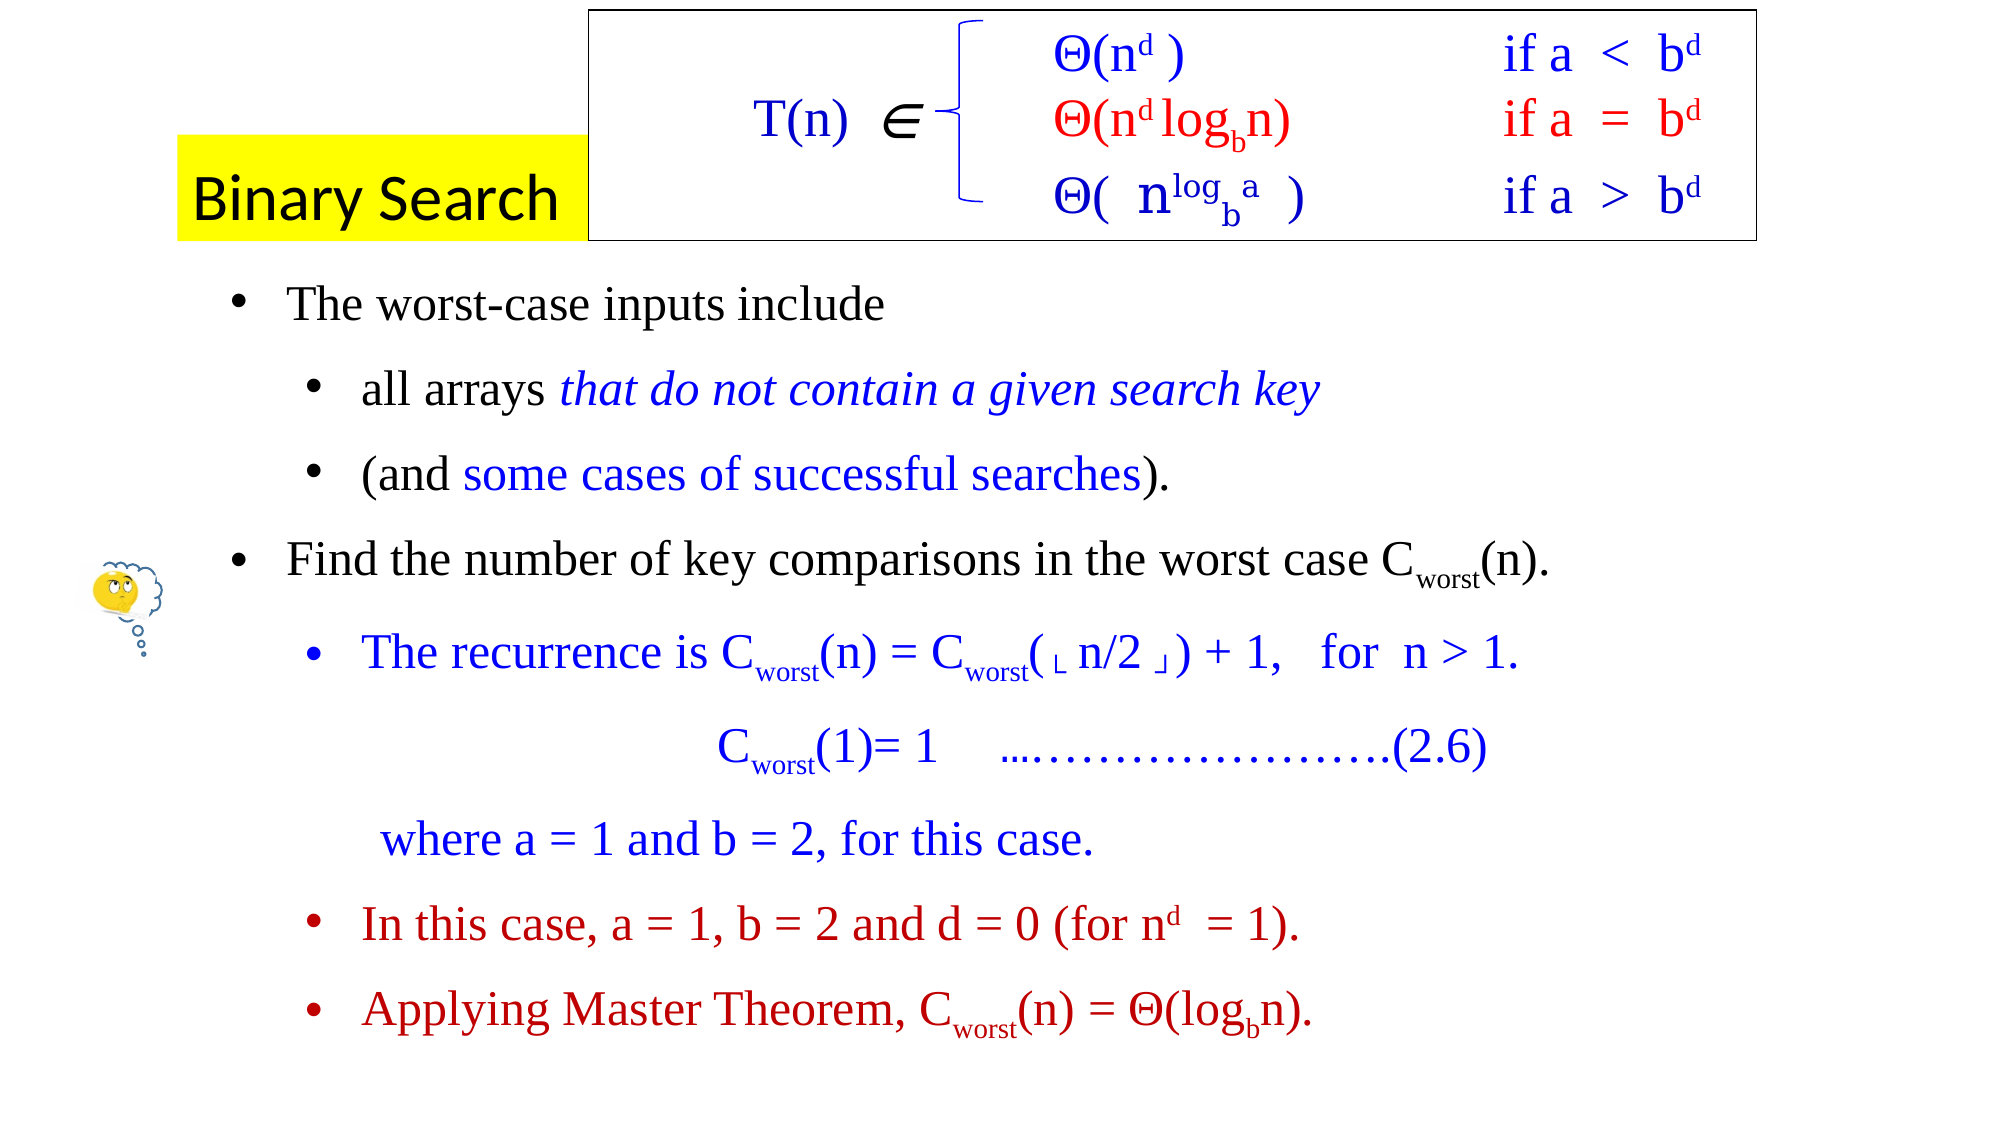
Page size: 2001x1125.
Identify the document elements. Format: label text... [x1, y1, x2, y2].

text_box The worst-case inputs include all arrays that do not contain a given search key (and some cases of successful searches). Find the number of key comparisons in the worst case Cworst(n). The recurrence is Cworst(n) = Cworst(└ n/2 ┘) + 1, for n > 1. Cworst(1)= 1 …………………….(2.6) where a = 1 and b = 2, for this case. In this case, a = 1, b = 2 and d = 0 (for nd = 1). Applying Master Theorem, Cworst(n) = Θ(logbn). [215, 263, 1751, 1052]
text_box [935, 20, 984, 203]
text_box [153, 570, 163, 613]
text_box [103, 561, 150, 568]
picture [75, 563, 155, 621]
text_box [118, 617, 135, 623]
text_box [136, 639, 146, 649]
text_box Binary Search [177, 134, 589, 242]
text_box [131, 624, 144, 637]
text_box Θ(nd ) if a < bd T(n) ∈ Θ(nd logbn) if a = bd Θ( nlogba ) if a > bd [588, 10, 1757, 241]
